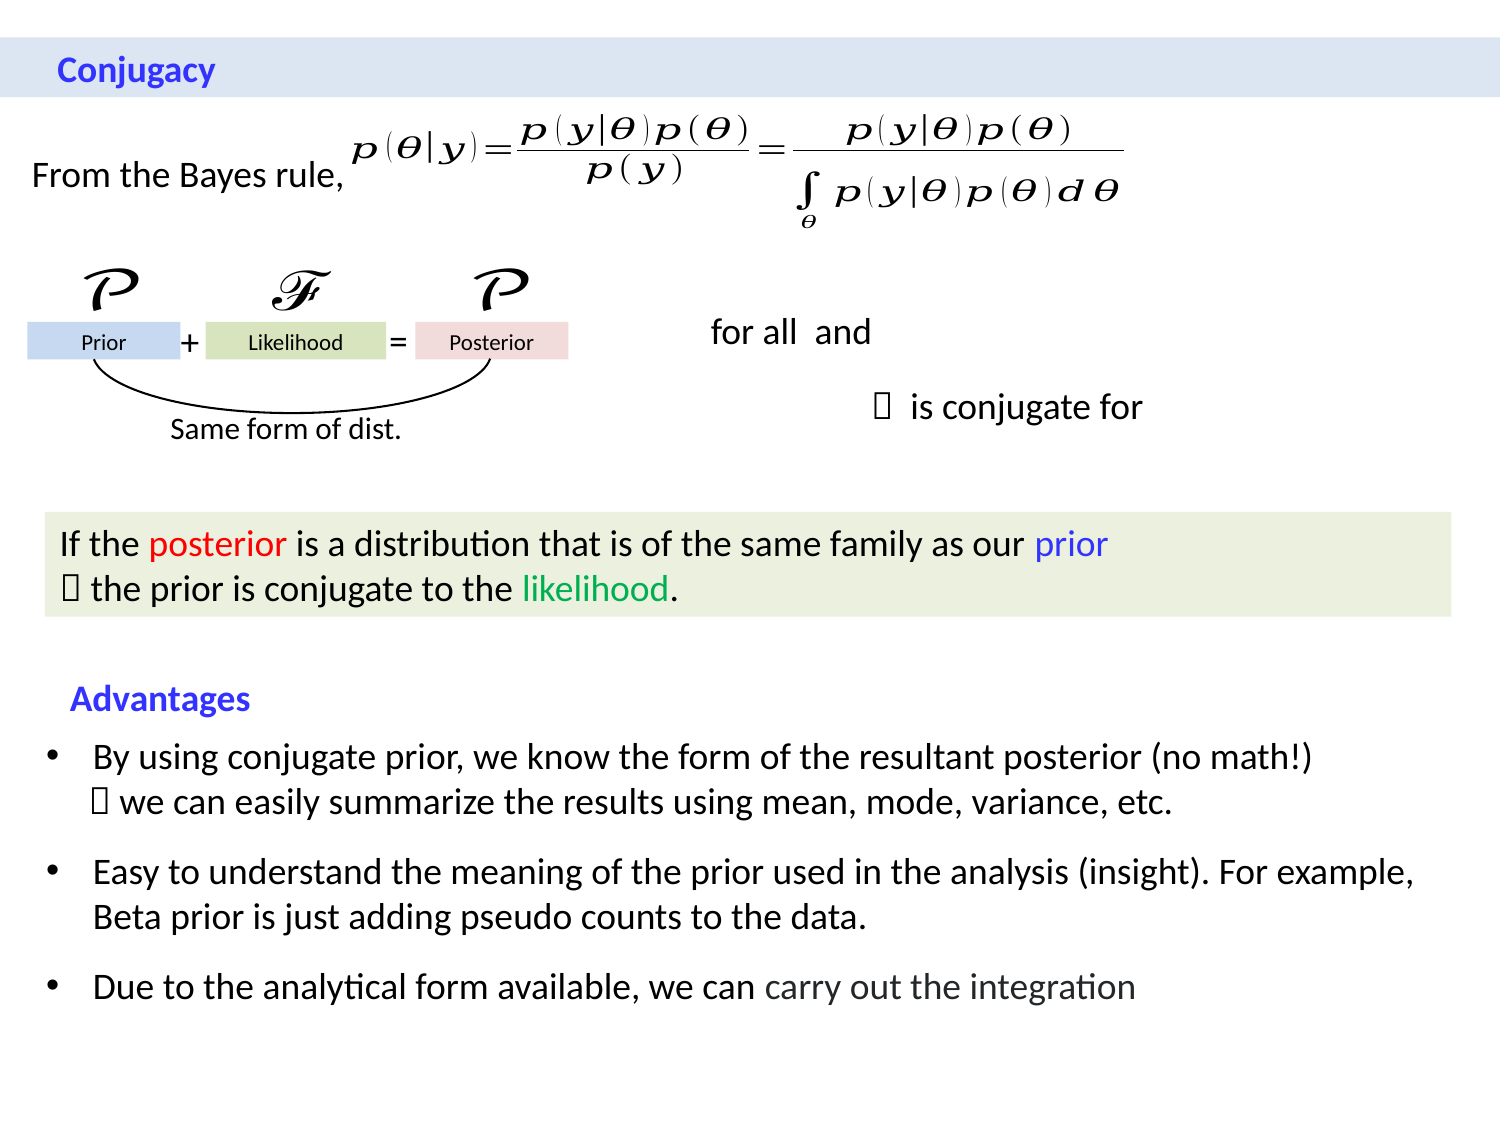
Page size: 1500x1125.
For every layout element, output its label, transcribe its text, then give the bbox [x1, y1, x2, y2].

text_box Conjugacy [0, 37, 1500, 98]
text_box Posterior [462, 320, 571, 362]
text_box = [374, 309, 462, 370]
text_box Prior [25, 320, 165, 362]
text_box If the posterior is a distribution that is of the same family as our prior  the prior is conjugate to the likelihood. [44, 511, 1452, 617]
text_box Likelihood [254, 320, 374, 354]
text_box From the Bayes rule, [17, 142, 363, 202]
text_box + [165, 310, 254, 371]
text_box Advantages [55, 666, 266, 727]
text_box [93, 352, 491, 401]
text_box Same form of dist. [155, 401, 418, 454]
